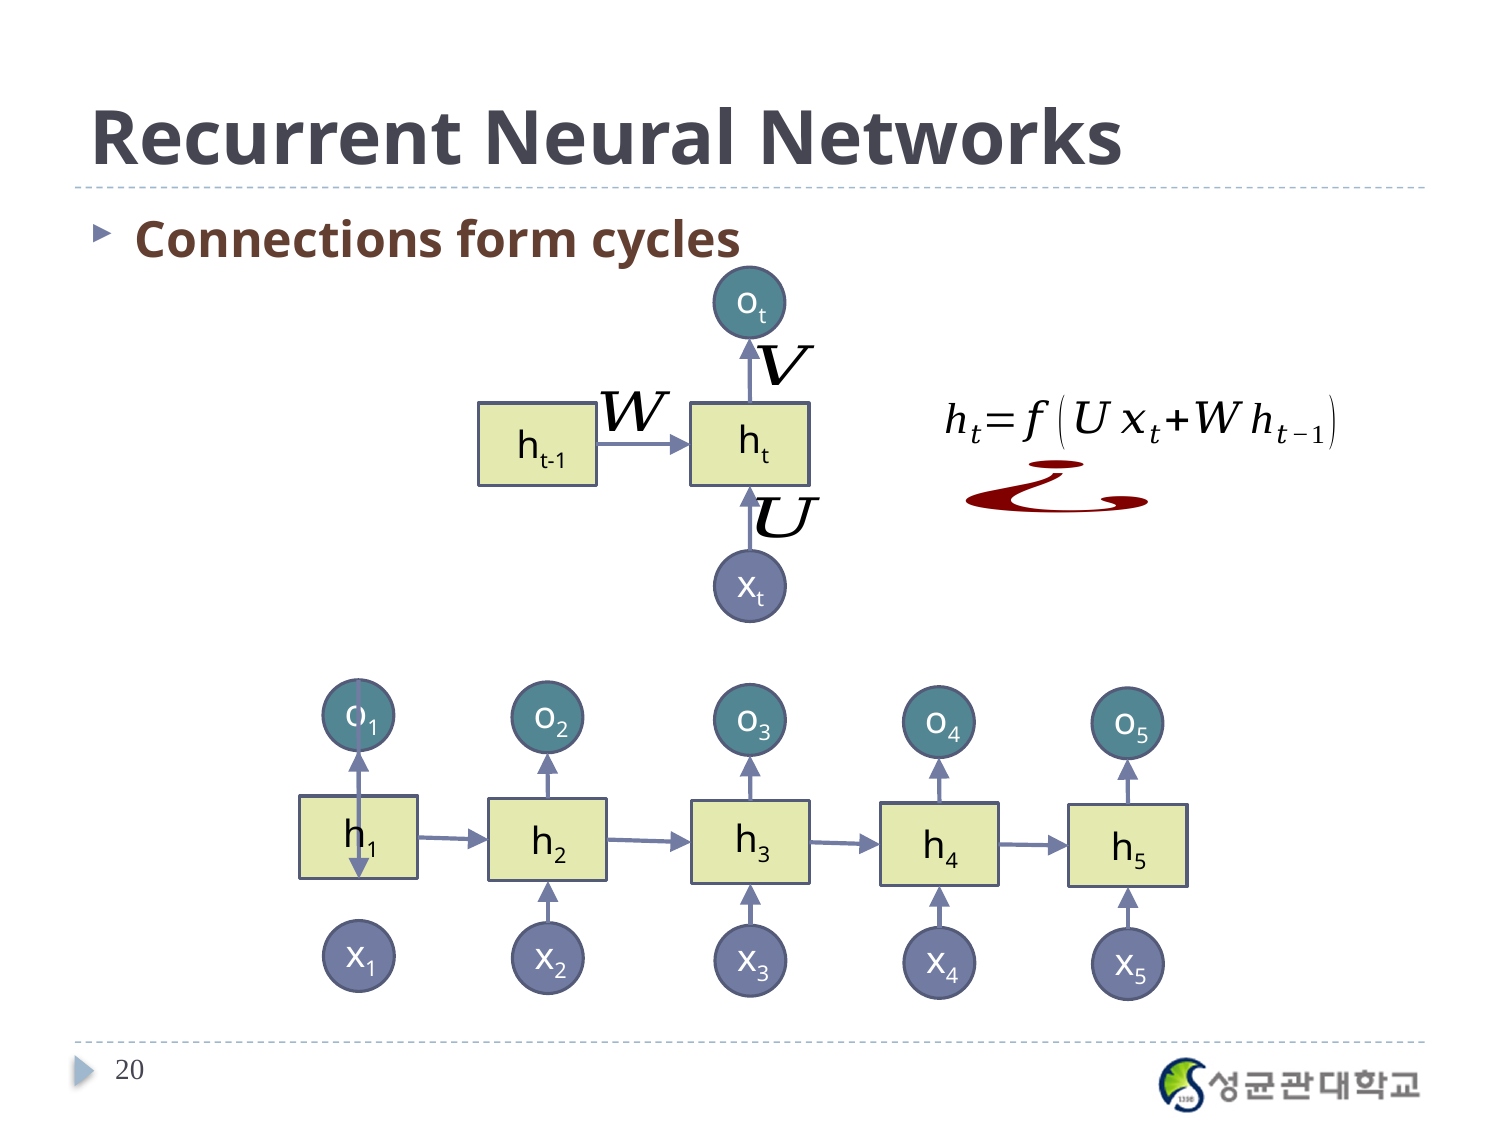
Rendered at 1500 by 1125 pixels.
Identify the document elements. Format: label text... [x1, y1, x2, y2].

text_box [477, 401, 598, 487]
text_box [1067, 803, 1189, 888]
text_box [712, 696, 721, 743]
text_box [714, 550, 786, 622]
text_box h2 [516, 809, 582, 876]
text_box [735, 682, 765, 686]
text_box [340, 988, 378, 993]
text_box ht-1 [501, 414, 596, 480]
text_box [361, 748, 376, 753]
text_box o4 [910, 688, 976, 755]
text_box [510, 935, 519, 982]
text_box o5 [1098, 689, 1164, 756]
text_box x5 [1099, 930, 1162, 997]
title Recurrent Neural Networks [75, 24, 1425, 188]
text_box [809, 841, 881, 845]
text_box [1111, 997, 1145, 1002]
text_box [487, 797, 608, 882]
text_box o1 [361, 681, 395, 748]
text_box x1 [330, 922, 393, 988]
picture [1151, 1050, 1424, 1118]
text_box [321, 692, 329, 738]
text_box [321, 932, 330, 980]
text_box [341, 748, 356, 753]
text_box x3 [722, 926, 785, 993]
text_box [713, 266, 786, 339]
text_box [530, 750, 565, 755]
text_box [879, 801, 1000, 887]
text_box [732, 993, 769, 998]
text_box [920, 995, 958, 1000]
text_box [1090, 941, 1099, 988]
text_box [510, 694, 518, 740]
text_box h3 [719, 807, 786, 874]
text_box x4 [911, 929, 974, 995]
slide_number 20 [100, 1042, 426, 1103]
text_box [360, 794, 419, 880]
text_box [1110, 756, 1145, 761]
text_box o1 [329, 681, 356, 748]
text_box o3 [721, 686, 787, 753]
text_box h4 [907, 814, 973, 880]
text_box [1090, 700, 1098, 746]
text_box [606, 839, 692, 843]
text_box [733, 753, 767, 757]
text_box [713, 937, 722, 985]
text_box [922, 755, 956, 759]
text_box ht [723, 408, 784, 475]
text_box [690, 799, 811, 885]
list Connections form cycles [75, 200, 1425, 1010]
text_box x2 [519, 924, 582, 991]
text_box [901, 699, 910, 746]
text_box [689, 401, 811, 487]
text_box h1 [328, 803, 394, 869]
text_box o2 [518, 683, 584, 750]
text_box [531, 991, 565, 996]
text_box [298, 794, 358, 880]
text_box [902, 939, 911, 987]
text_box h5 [1096, 815, 1162, 882]
